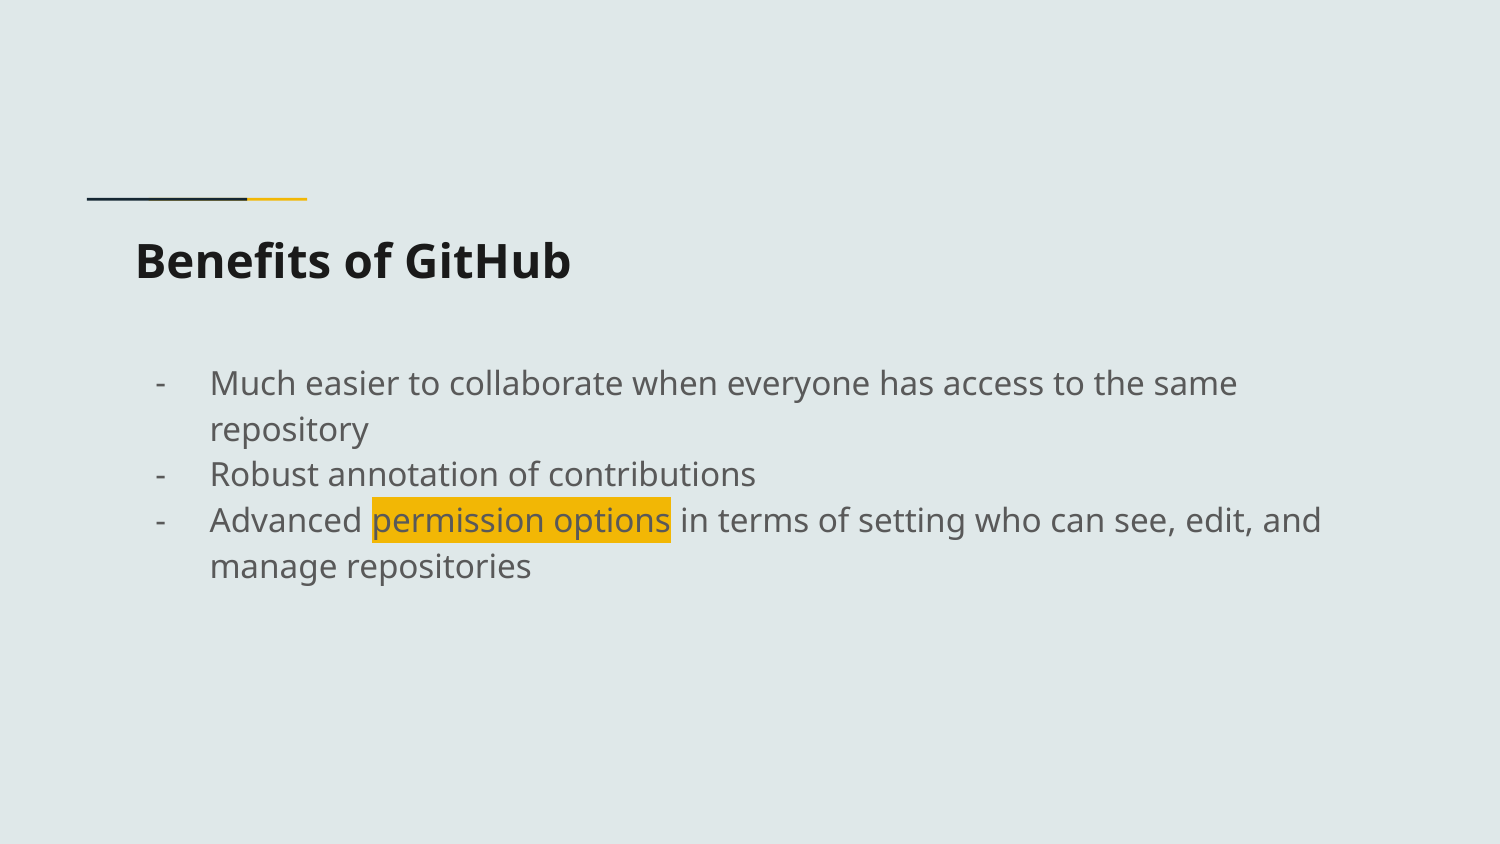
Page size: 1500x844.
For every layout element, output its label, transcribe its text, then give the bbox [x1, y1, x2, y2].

title Benefits of GitHub [119, 216, 1381, 305]
list Much easier to collaborate when everyone has access to the same repository Robust annotation of contributions Advanced permission options in terms of setting who can see, edit, and manage repositories [119, 341, 1381, 712]
